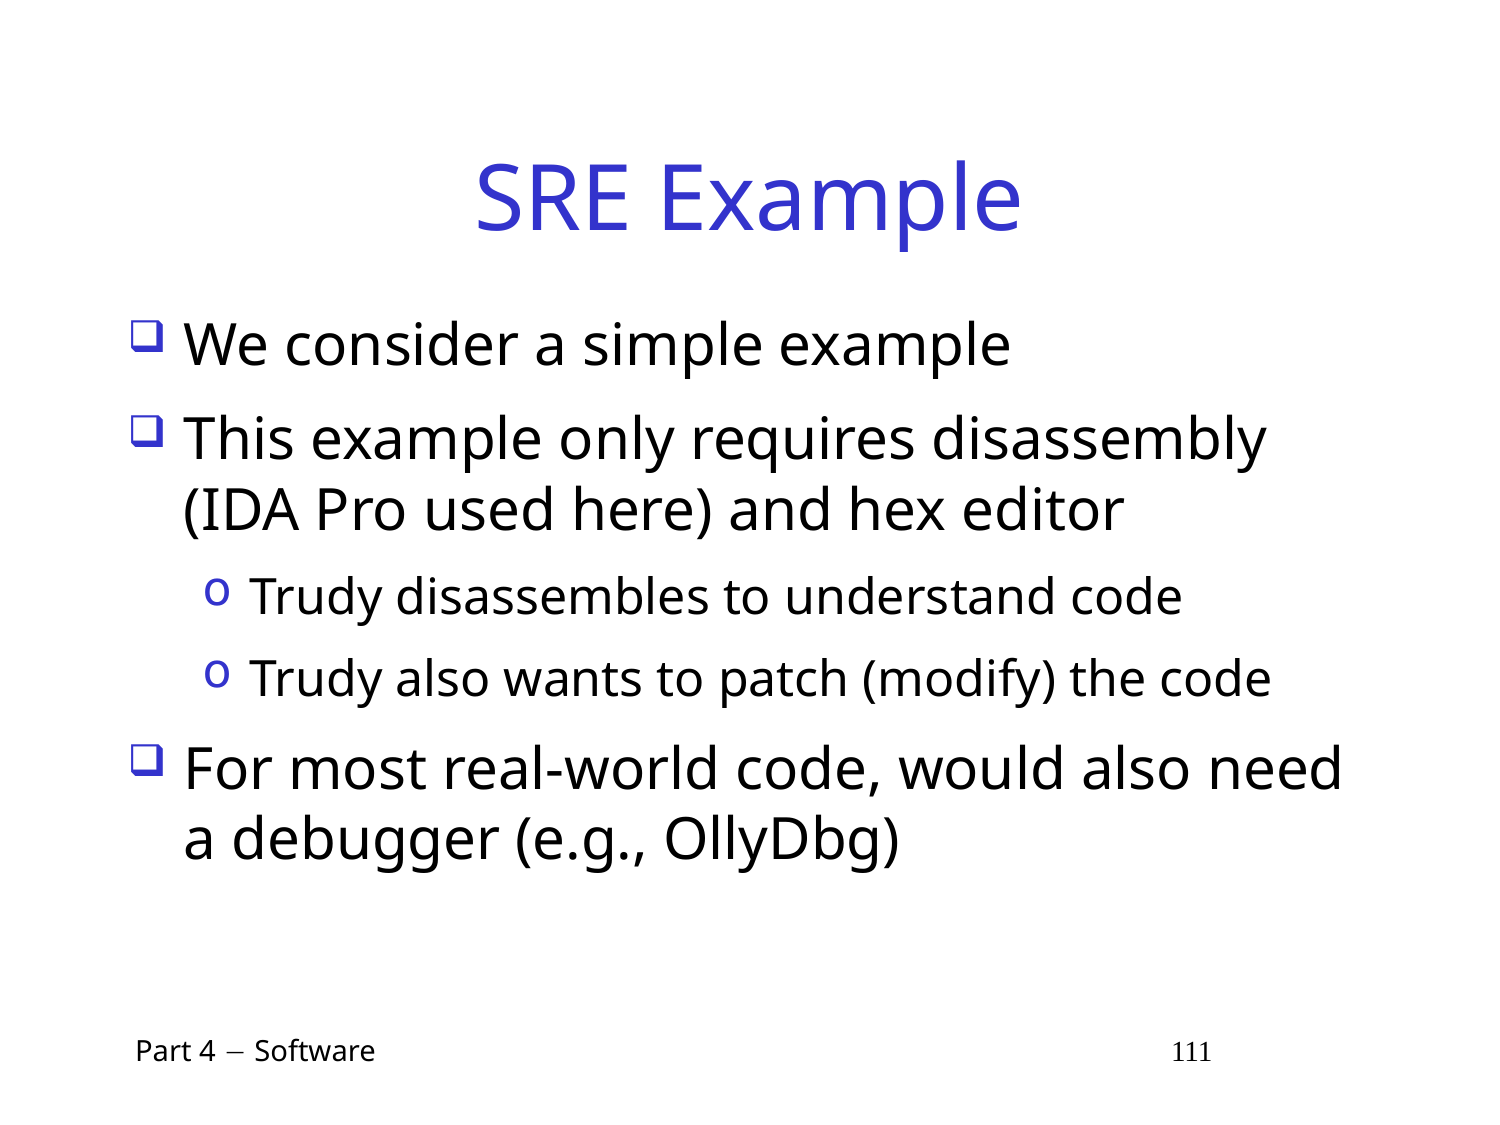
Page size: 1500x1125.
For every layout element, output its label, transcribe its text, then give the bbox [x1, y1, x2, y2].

footer Part 4  Software 111 [112, 1024, 1401, 1101]
title SRE Example [112, 99, 1388, 288]
list We consider a simple example This example only requires disassembly (IDA Pro used here) and hex editor Trudy disassembles to understand code Trudy also wants to patch (modify) the code For most real-world code, would also need a debugger (e.g., OllyDbg) [112, 299, 1388, 976]
